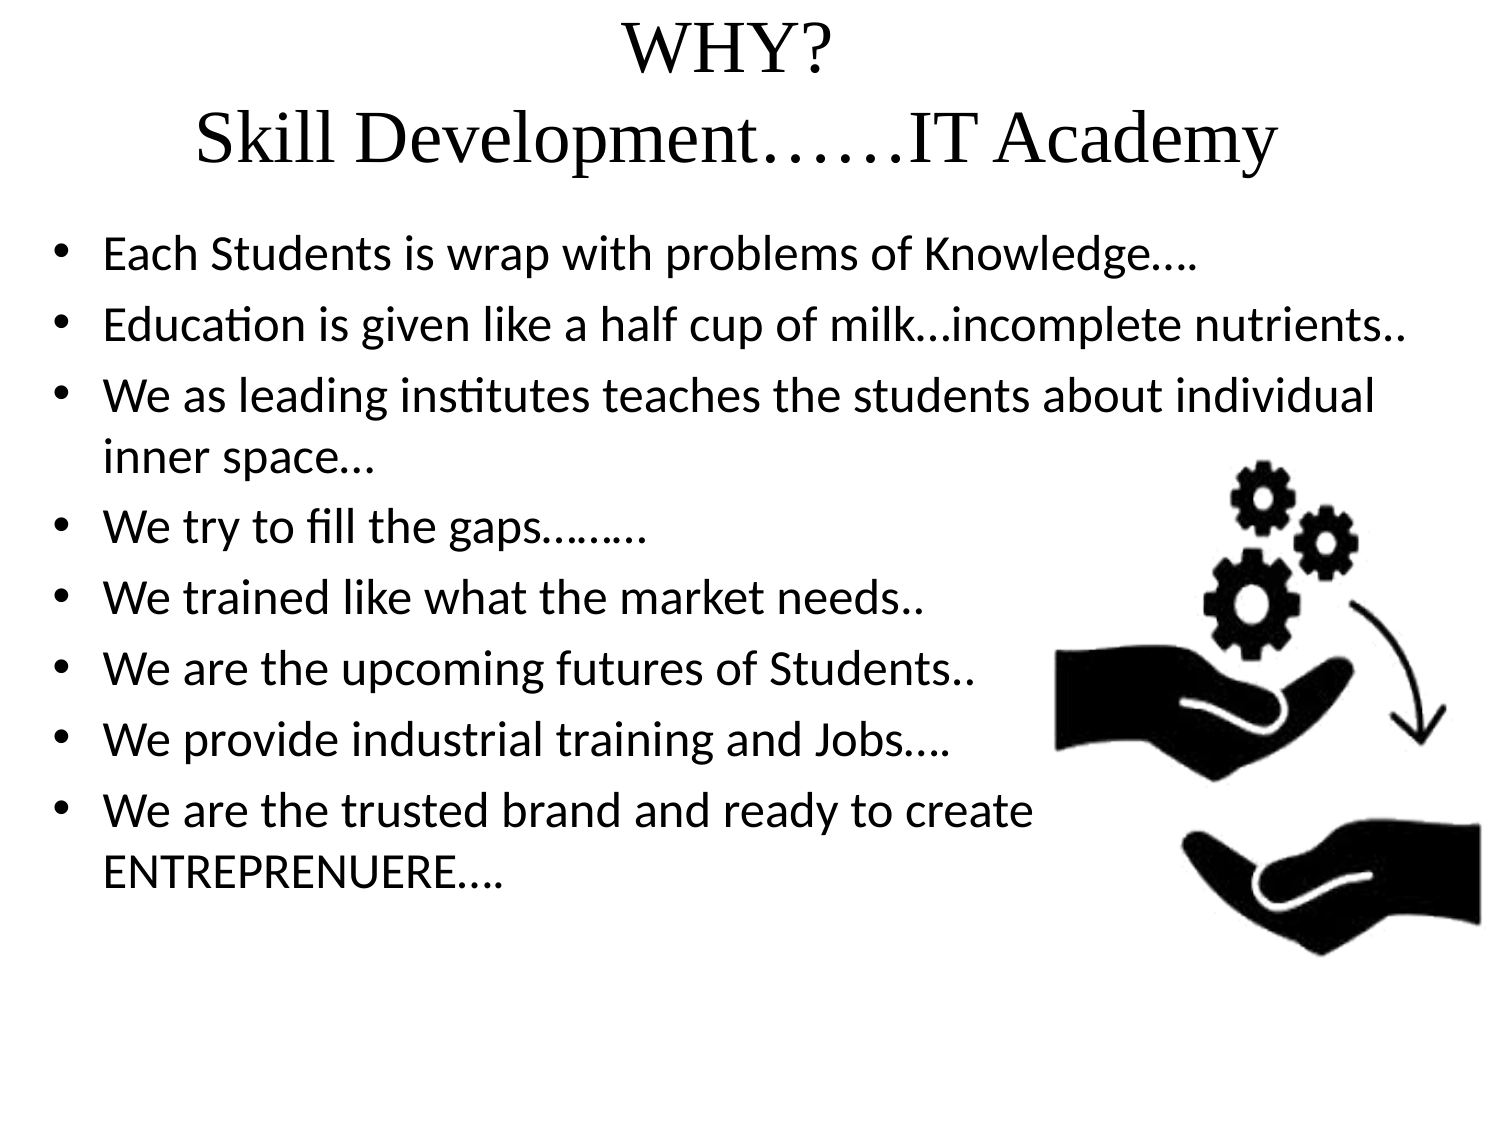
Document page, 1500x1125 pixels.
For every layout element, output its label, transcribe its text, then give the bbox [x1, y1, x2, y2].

title WHY? Skill Development……IT Academy [62, 37, 1413, 138]
list Each Students is wrap with problems of Knowledge…. Education is given like a half cup of milk…incomplete nutrients.. We as leading institutes teaches the students about individual inner space… We try to fill the gaps……… We trained like what the market needs.. We are the upcoming futures of Students.. We provide industrial training and Jobs…. We are the trusted brand and ready to create ENTREPRENUERE…. [37, 212, 1438, 955]
picture [1037, 424, 1500, 988]
